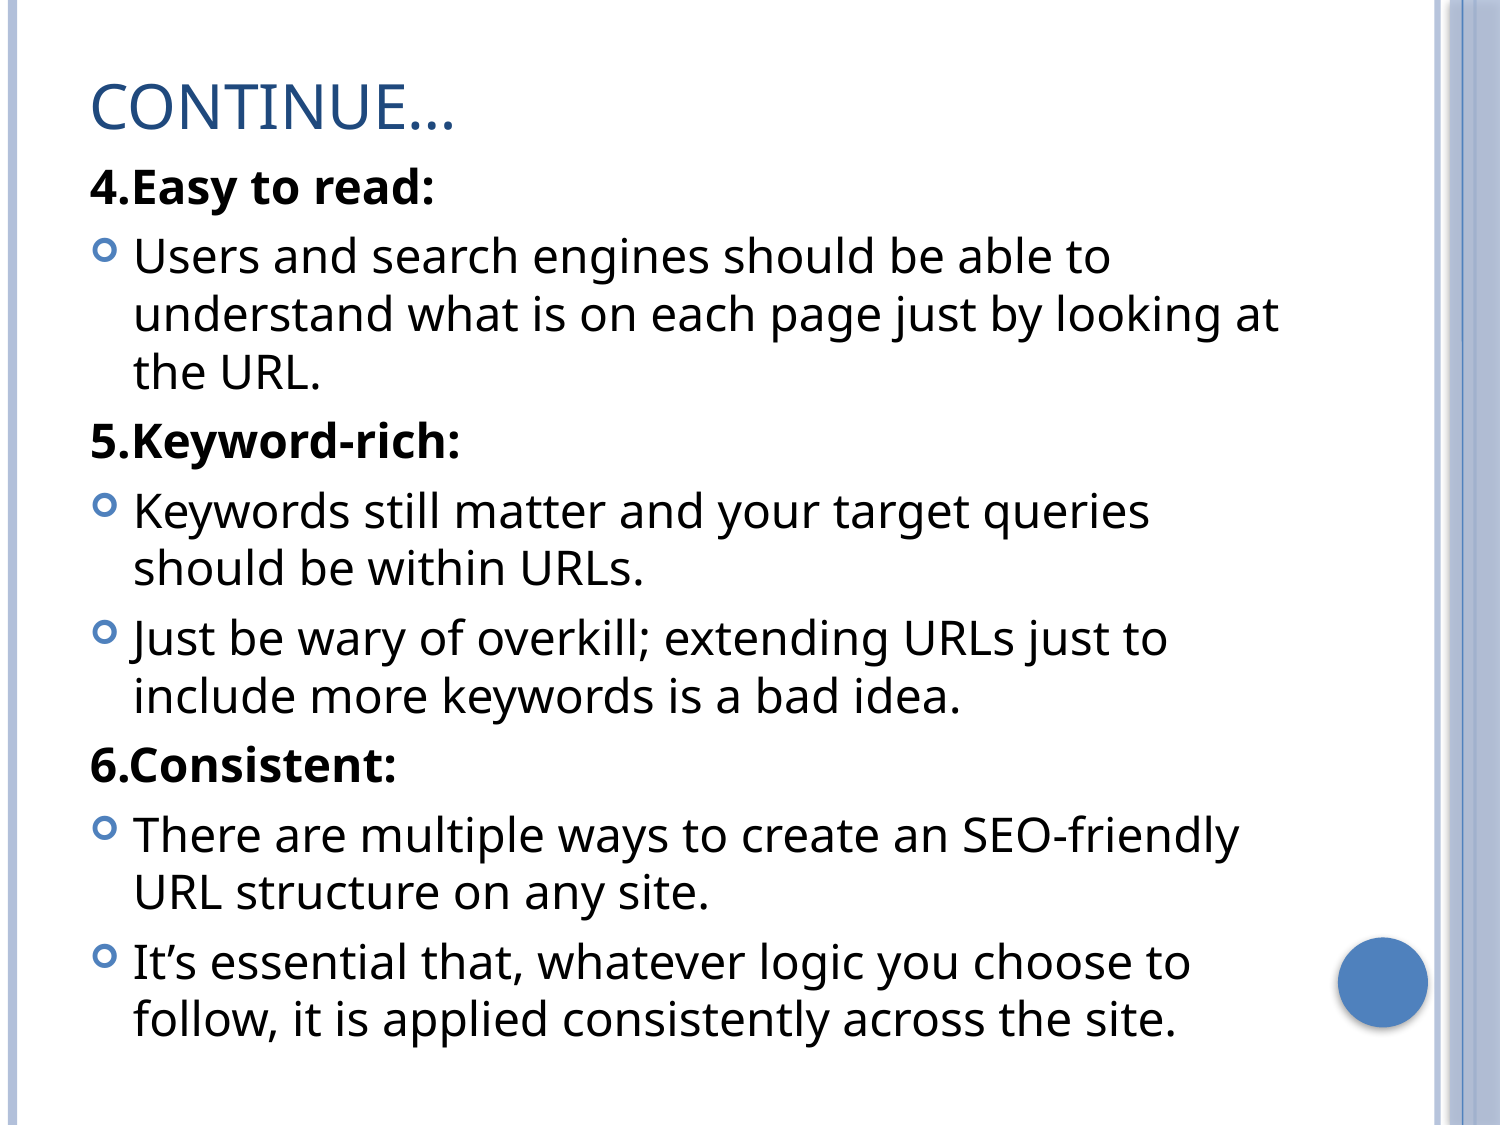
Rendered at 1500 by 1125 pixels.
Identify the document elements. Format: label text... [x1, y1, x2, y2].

list 4.Easy to read: Users and search engines should be able to understand what is on each page just by looking at the URL. 5.Keyword-rich: Keywords still matter and your target queries should be within URLs. Just be wary of overkill; extending URLs just to include more keywords is a bad idea. 6.Consistent: There are multiple ways to create an SEO-friendly URL structure on any site. It’s essential that, whatever logic you choose to follow, it is applied consistently across the site. [75, 149, 1300, 1062]
title Continue… [75, 45, 1300, 149]
